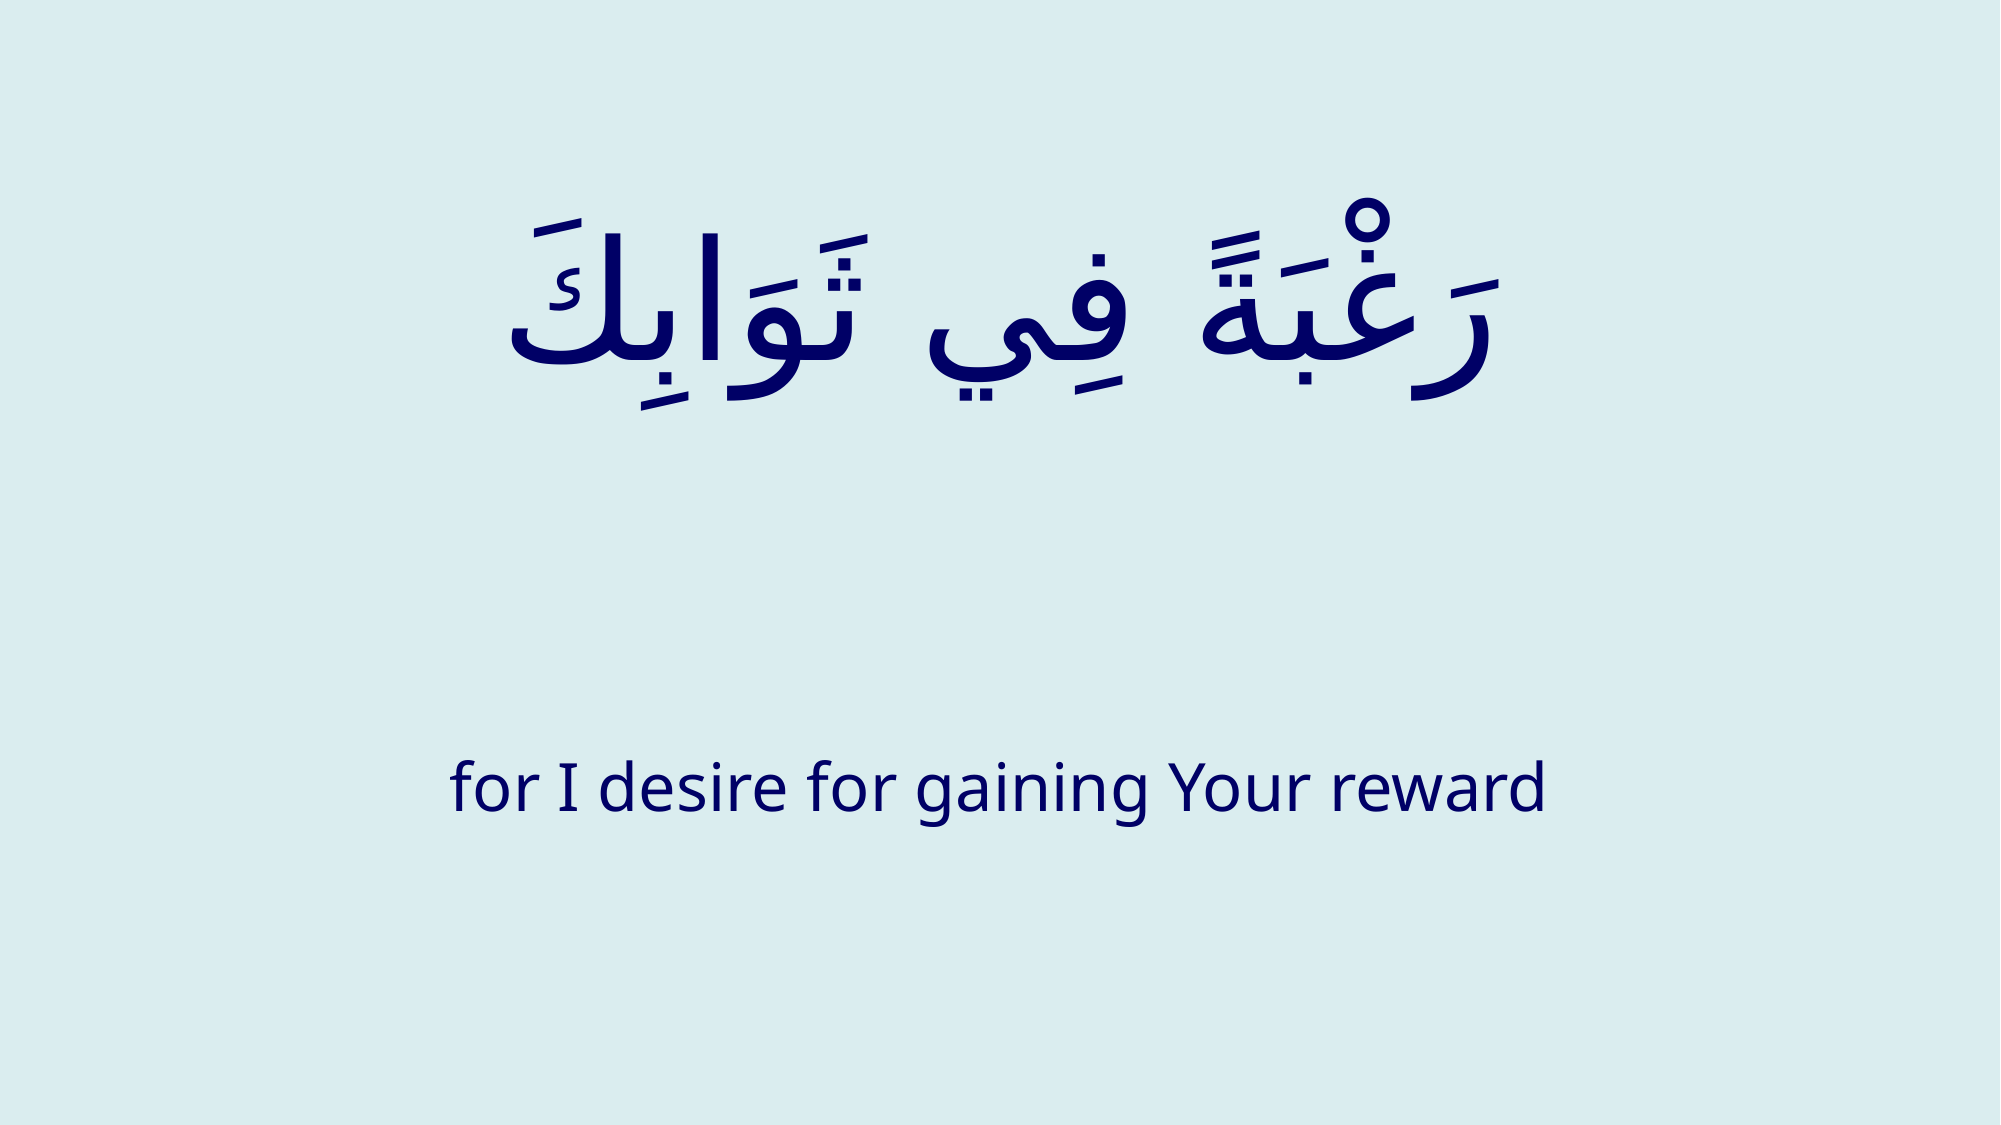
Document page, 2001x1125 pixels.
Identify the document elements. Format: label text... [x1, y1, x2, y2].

list for I desire for gaining Your reward [356, 737, 1644, 1050]
title رَغْبَةً فِي ثَوَابِكَ [0, 200, 2000, 388]
